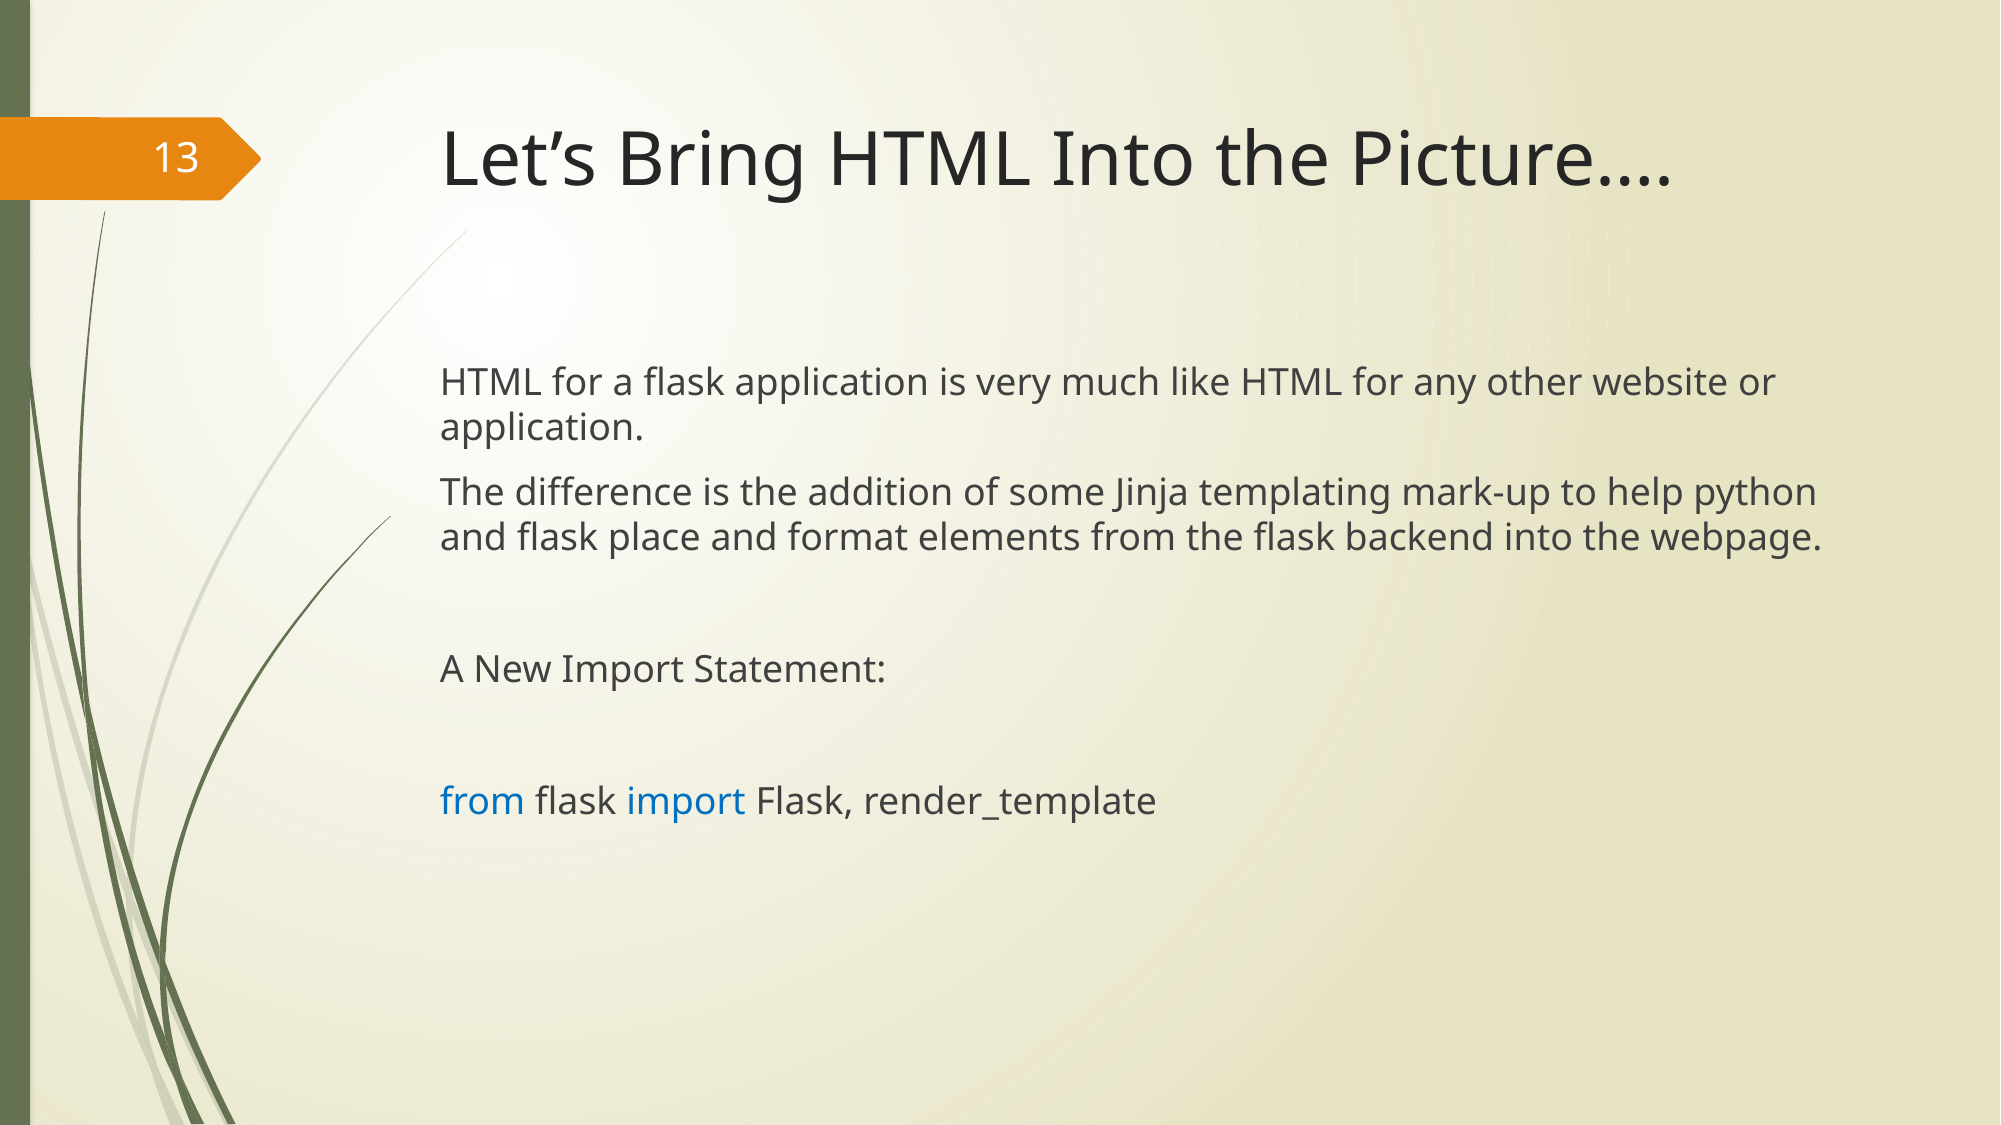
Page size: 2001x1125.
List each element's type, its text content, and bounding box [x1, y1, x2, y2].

list HTML for a flask application is very much like HTML for any other website or application. The difference is the addition of some Jinja templating mark-up to help python and flask place and format elements from the flask backend into the webpage. A New Import Statement: from flask import Flask, render_template [424, 350, 1888, 970]
slide_number 13 [87, 129, 216, 190]
title Let’s Bring HTML Into the Picture…. [425, 102, 1888, 313]
